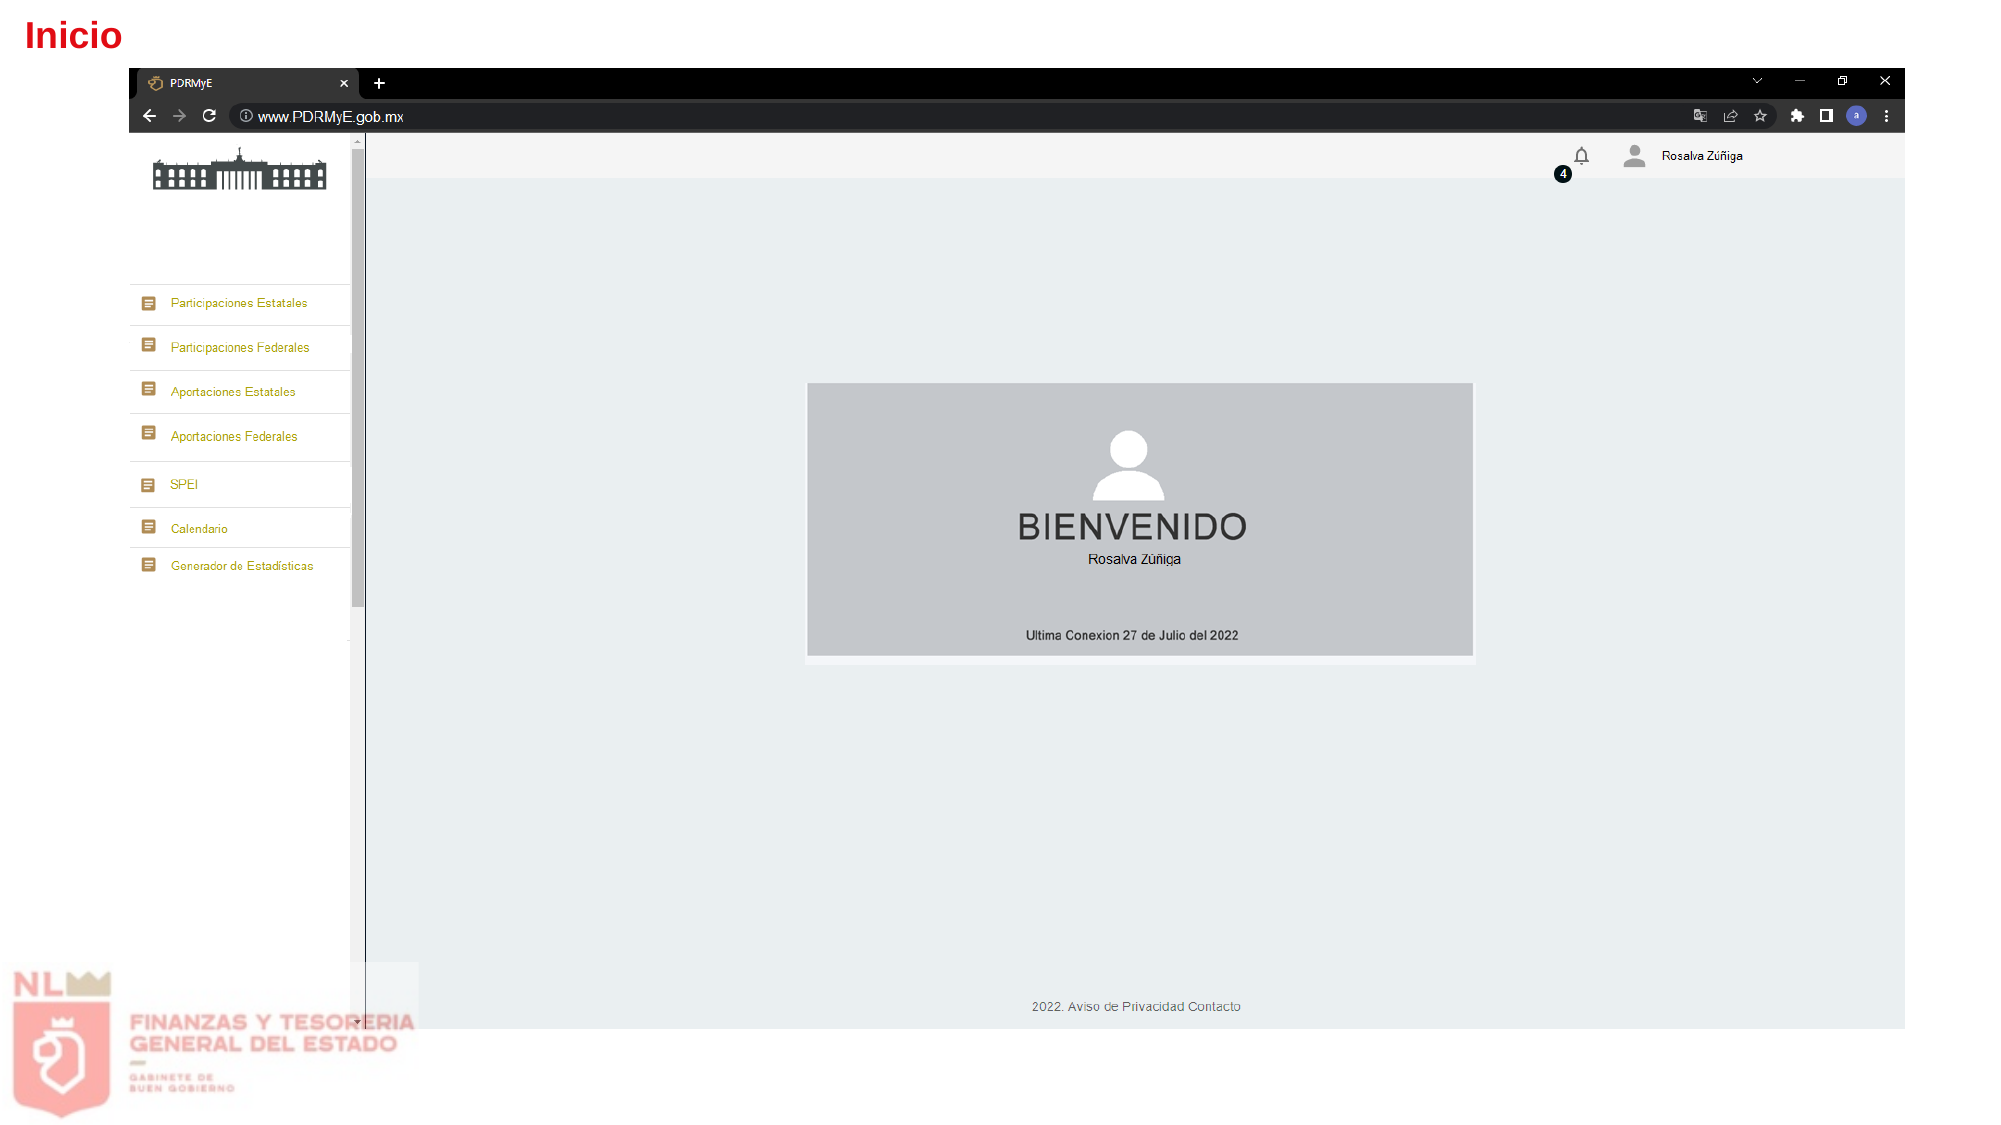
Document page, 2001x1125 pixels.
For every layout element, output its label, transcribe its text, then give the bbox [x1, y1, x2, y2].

text_box [2, 961, 420, 1125]
picture [129, 68, 1905, 1029]
text_box Inicio [10, 3, 139, 64]
